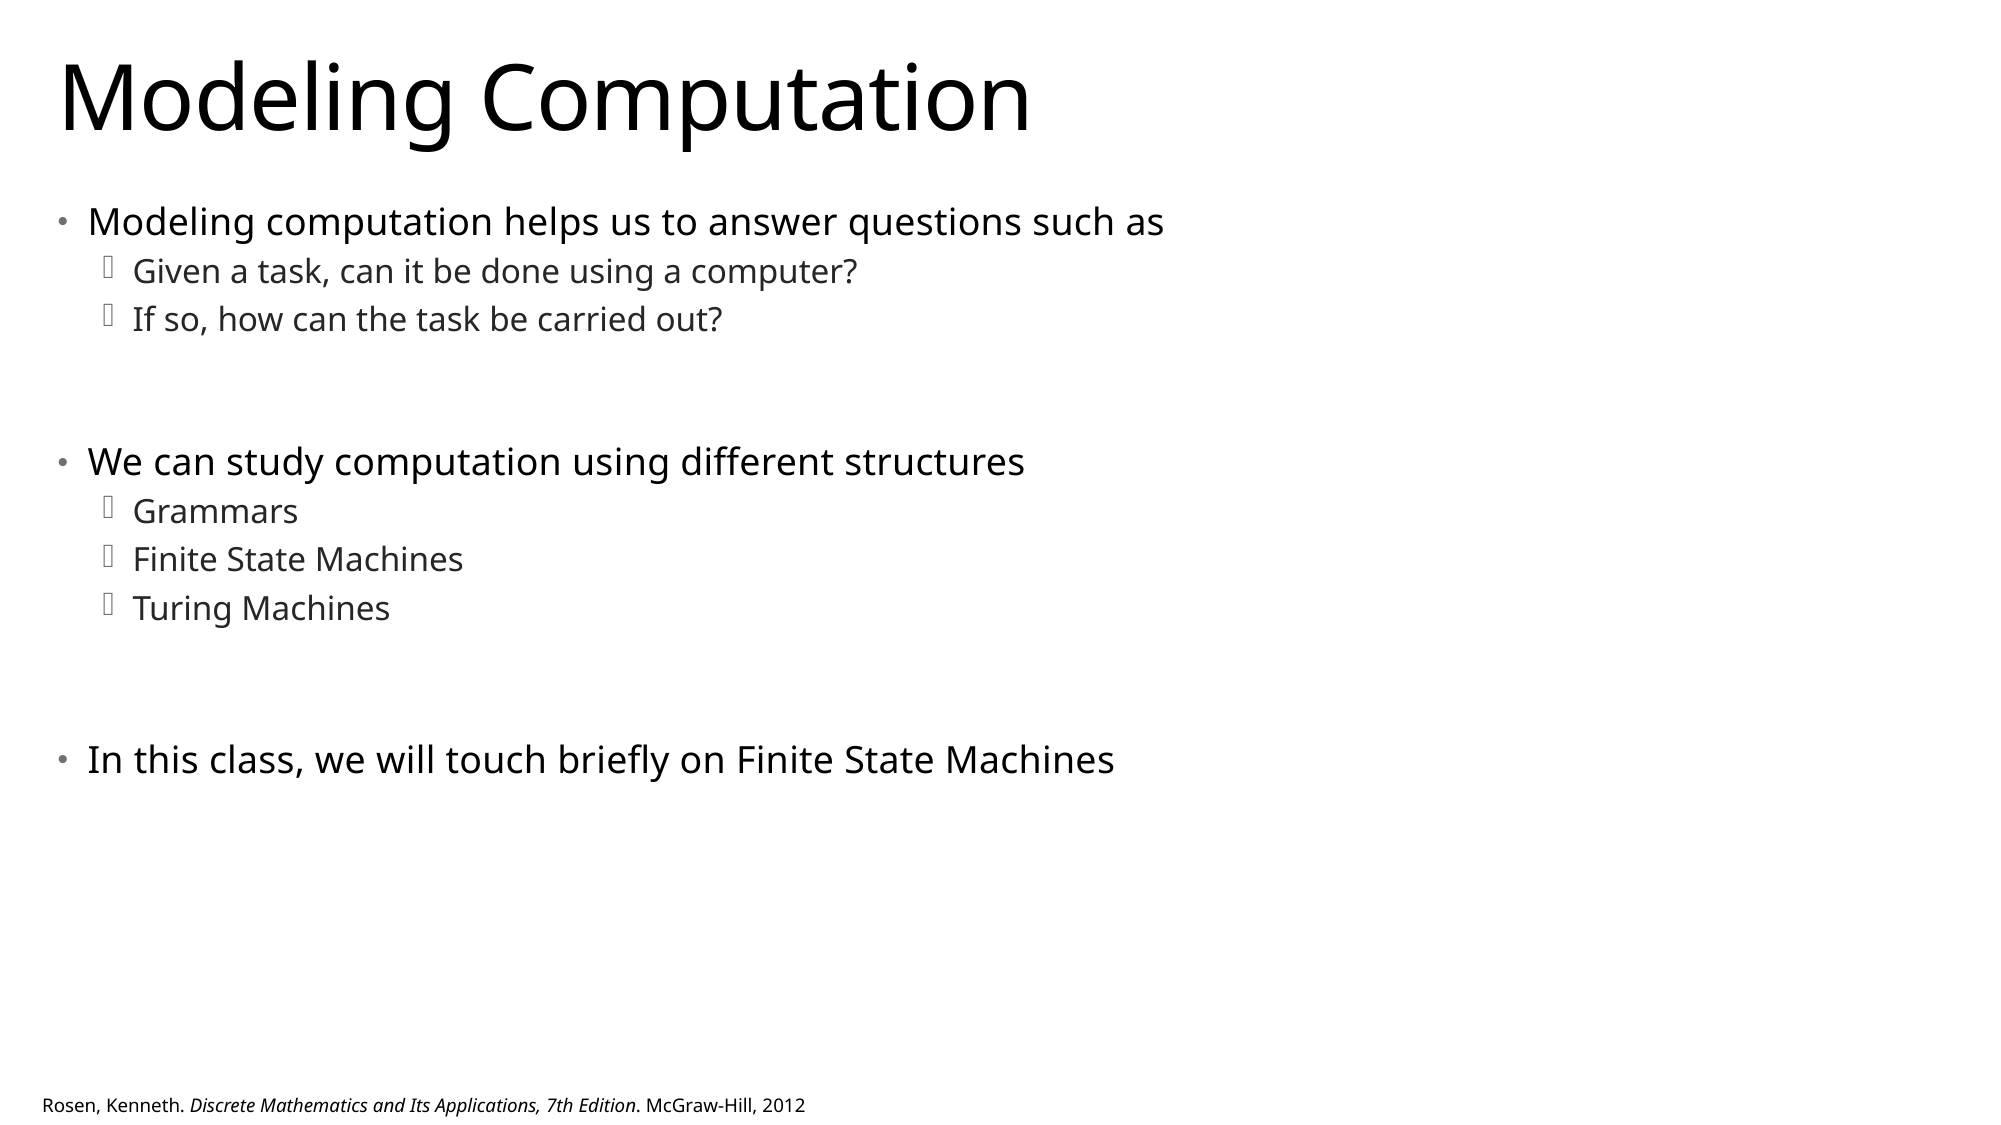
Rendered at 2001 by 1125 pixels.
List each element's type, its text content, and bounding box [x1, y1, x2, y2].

list Modeling computation helps us to answer questions such as Given a task, can it be done using a computer? If so, how can the task be carried out? We can study computation using different structures Grammars Finite State Machines Turing Machines In this class, we will touch briefly on Finite State Machines [42, 193, 1955, 1028]
text_box Rosen, Kenneth. Discrete Mathematics and Its Applications, 7th Edition. McGraw-Hill, 2012 [27, 1086, 821, 1124]
title Modeling Computation [42, 38, 1955, 158]
